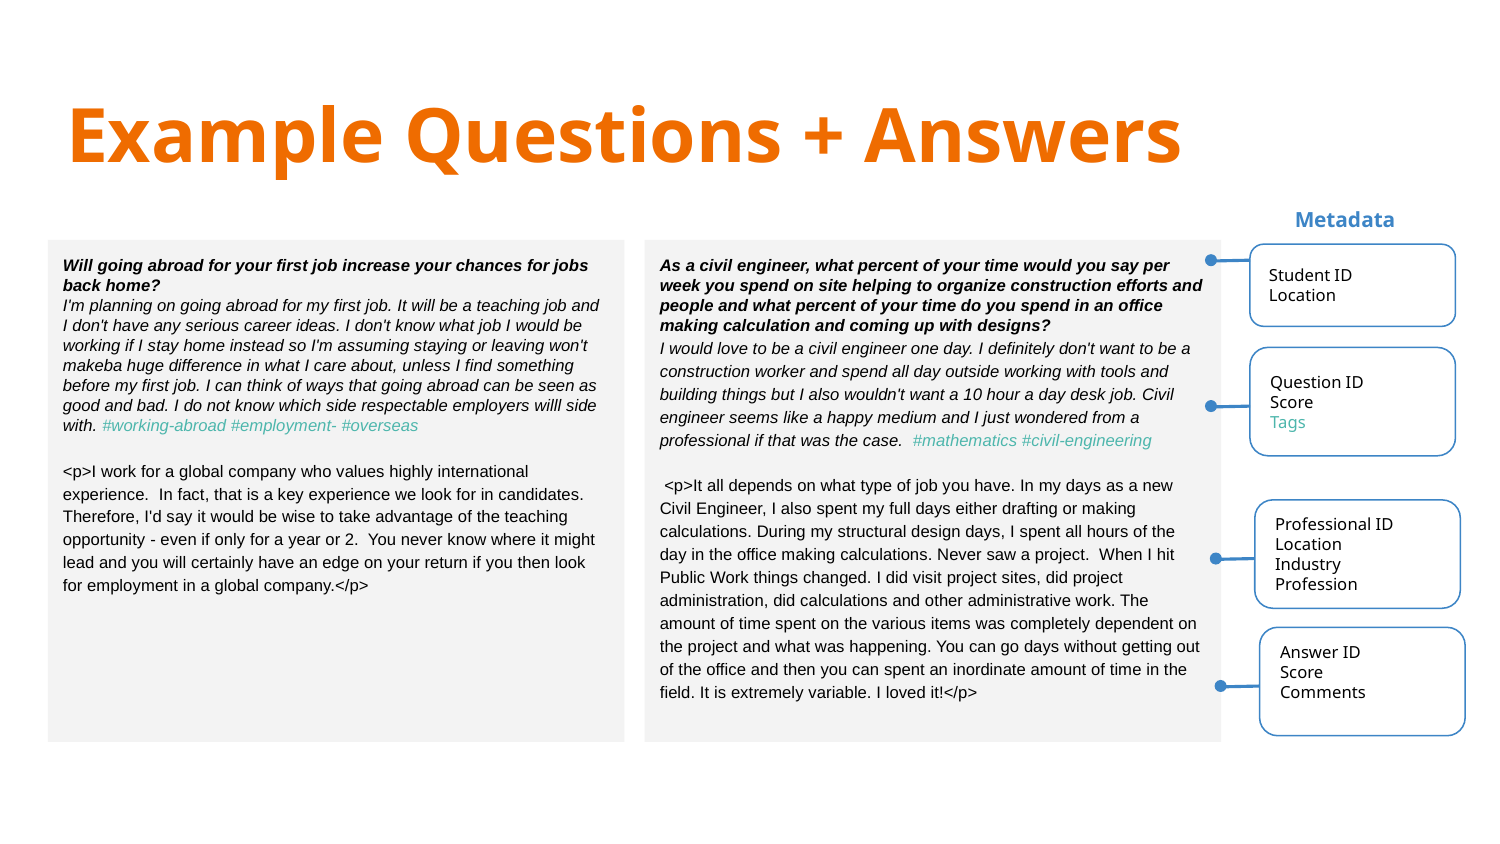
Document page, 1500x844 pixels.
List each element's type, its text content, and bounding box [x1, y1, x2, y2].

text_box As a civil engineer, what percent of your time would you say per week you spend on site helping to organize construction efforts and people and what percent of your time do you spend in an office making calculation and coming up with designs? I would love to be a civil engineer one day. I definitely don't want to be a construction worker and spend all day outside working with tools and building things but I also wouldn't want a 10 hour a day desk job. Civil engineer seems like a happy medium and I just wondered from a professional if that was the case. #mathematics #civil-engineering <p>It all depends on what type of job you have. In my days as a new Civil Engineer, I also spent my full days either drafting or making calculations. During my structural design days, I spent all hours of the day in the office making calculations. Never saw a project. When I hit Public Work things changed. I did visit project sites, did project administration, did calculations and other administrative work. The amount of time spent on the various items was completely dependent on the project and what was happening. You can go days without getting out of the office and then you can spent an inordinate amount of time in the field. It is extremely variable. I loved it!</p> [644, 239, 1222, 742]
text_box Will going abroad for your first job increase your chances for jobs back home? I'm planning on going abroad for my first job. It will be a teaching job and I don't have any serious career ideas. I don't know what job I would be working if I stay home instead so I'm assuming staying or leaving won't makeba huge difference in what I care about, unless I find something before my first job. I can think of ways that going abroad can be seen as good and bad. I do not know which side respectable employers willl side with. #working-abroad #employment- #overseas <p>I work for a global company who values highly international experience. In fact, that is a key experience we look for in candidates. Therefore, I'd say it would be wise to take advantage of the teaching opportunity - even if only for a year or 2. You never know where it might lead and you will certainly have an edge on your return if you then look for employment in a global company.</p> [47, 239, 625, 742]
text_box Student ID Location [1249, 244, 1456, 327]
text_box Professional ID Location Industry Profession [1254, 499, 1461, 609]
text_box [1215, 680, 1260, 692]
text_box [1210, 553, 1256, 565]
text_box [1205, 254, 1216, 265]
text_box Question ID Score Tags [1249, 347, 1456, 456]
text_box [1205, 400, 1251, 412]
text_box Metadata [1279, 191, 1416, 244]
title Example Questions + Answers [51, 72, 1449, 189]
text_box Answer ID Score Comments [1259, 627, 1466, 736]
